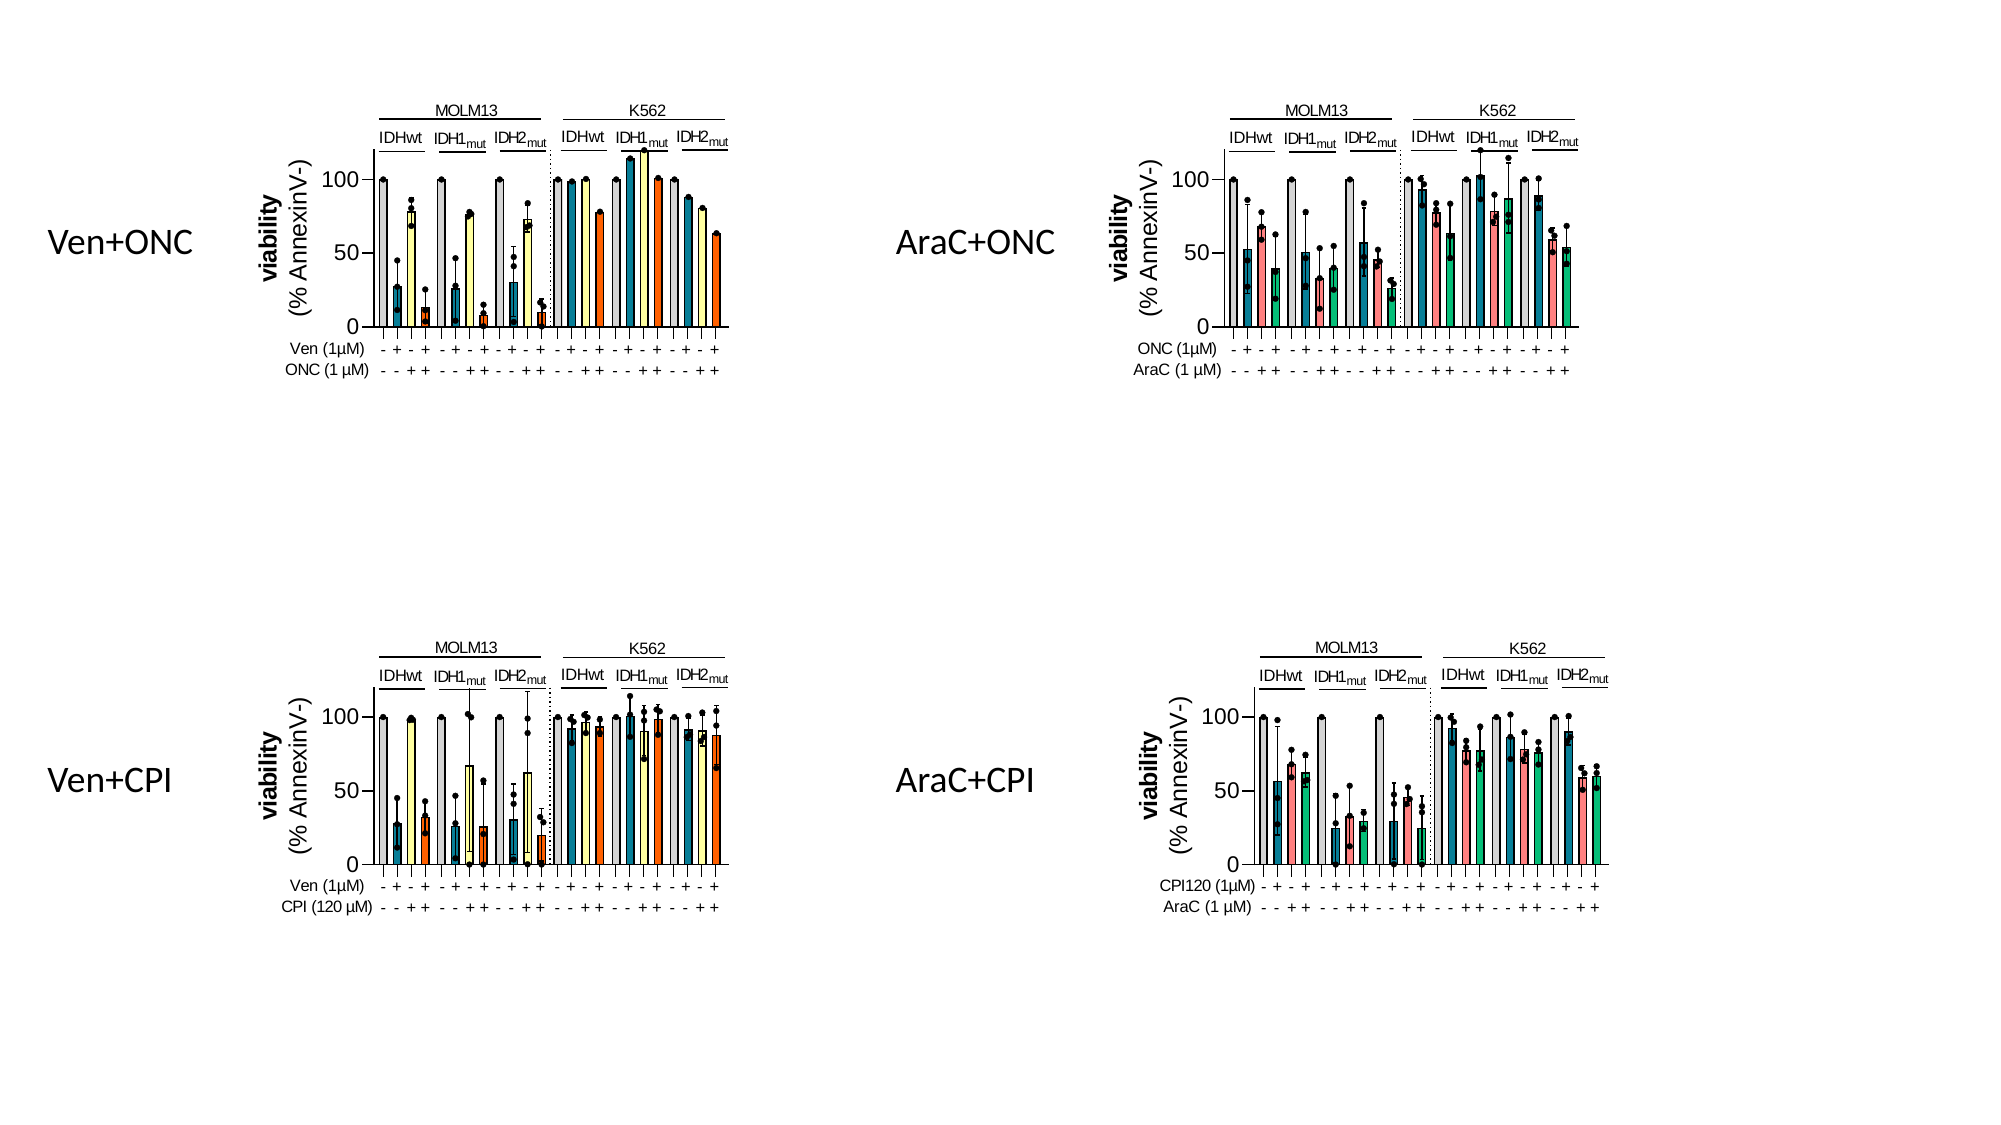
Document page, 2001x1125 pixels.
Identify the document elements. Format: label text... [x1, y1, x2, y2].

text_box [231, 616, 796, 940]
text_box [1081, 78, 1623, 402]
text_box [1111, 616, 1653, 940]
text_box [231, 78, 790, 402]
text_box Ven+ONC [32, 209, 209, 270]
text_box AraC+ONC [881, 209, 1071, 270]
text_box AraC+CPI [880, 747, 1051, 808]
text_box Ven+CPI [32, 747, 189, 808]
